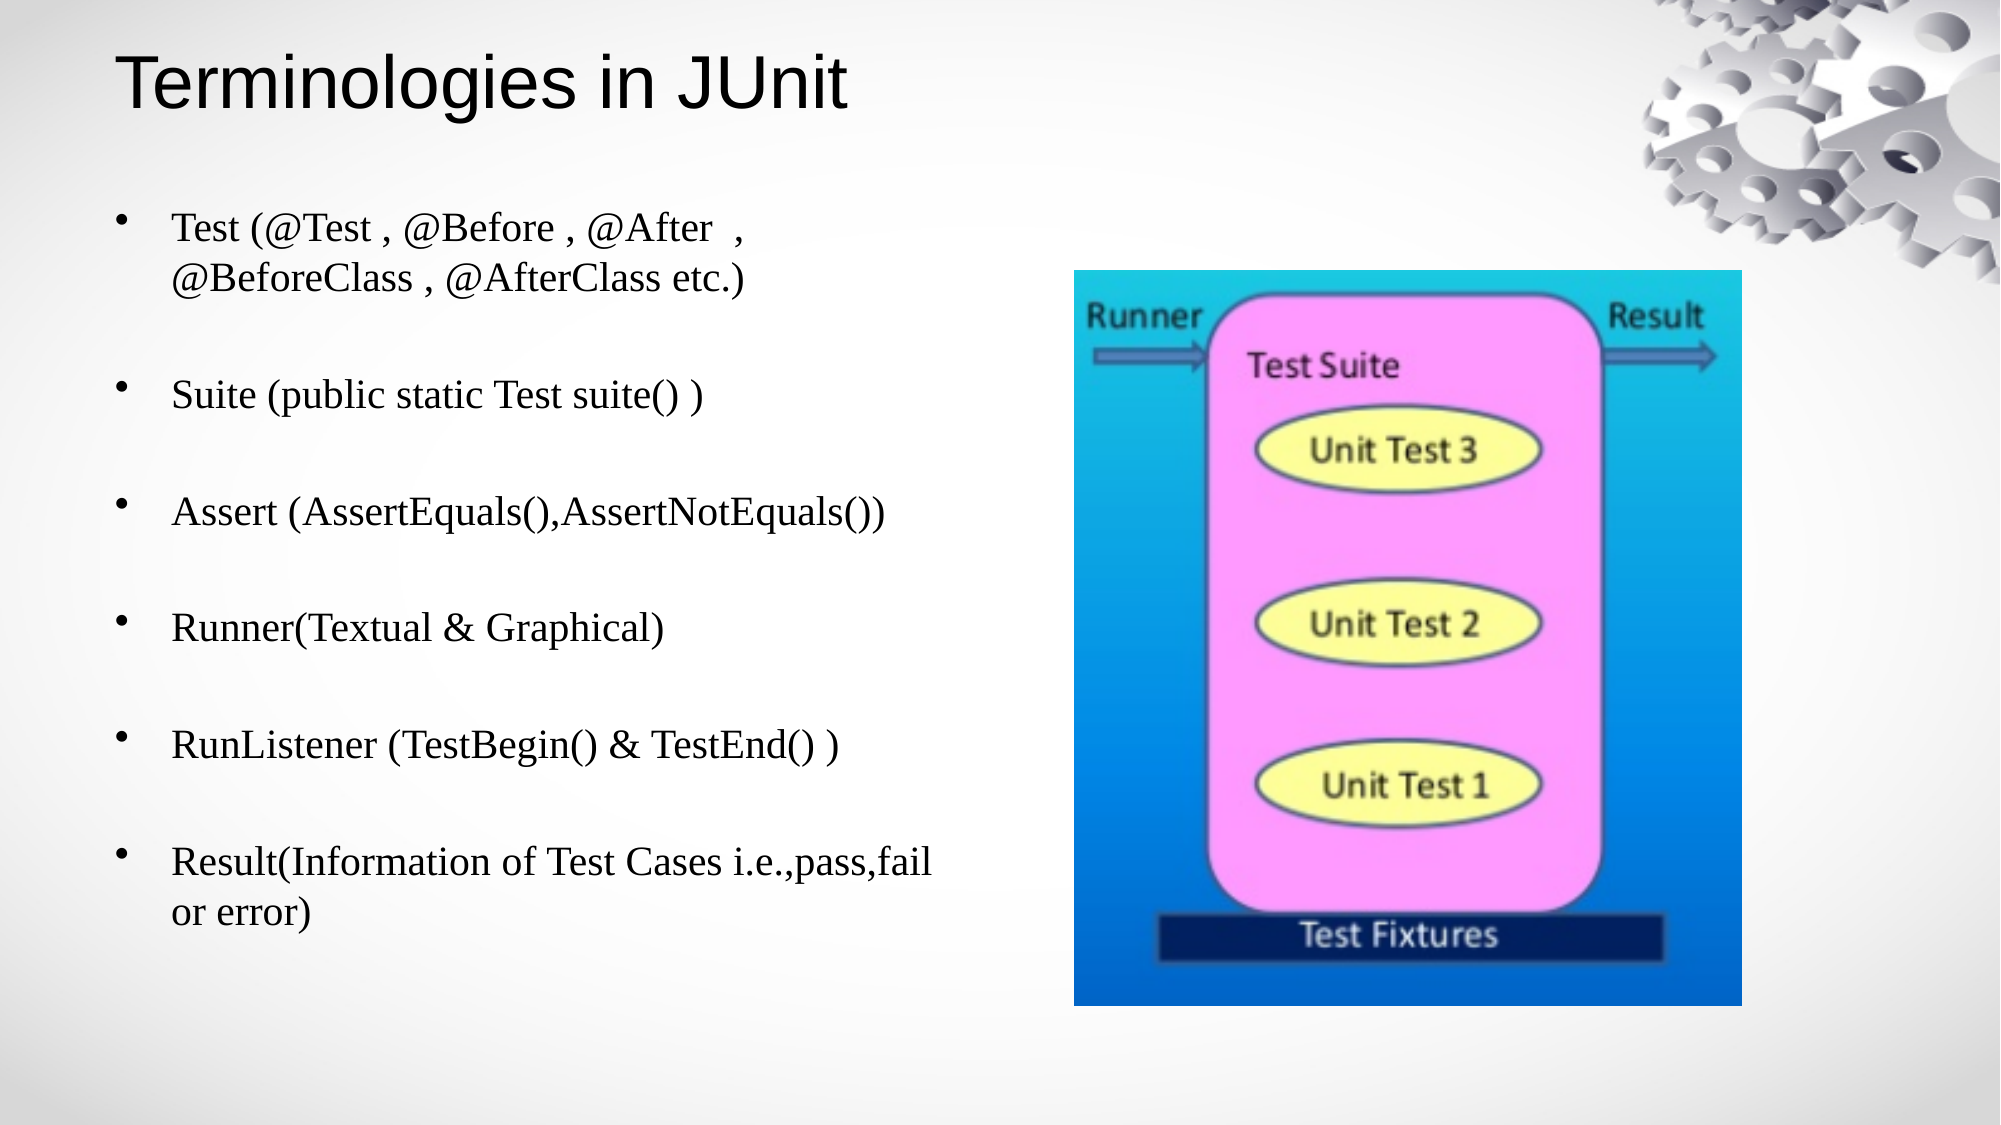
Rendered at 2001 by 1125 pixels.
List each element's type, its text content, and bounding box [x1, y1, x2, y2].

list Test (@Test , @Before , @After , @BeforeClass , @AfterClass etc.) Suite (public static Test suite() ) Assert (AssertEquals(),AssertNotEquals()) Runner(Textual & Graphical) RunListener (TestBegin() & TestEnd() ) Result(Information of Test Cases i.e.,pass,fail or error) [99, 192, 984, 1006]
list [1074, 270, 1742, 1006]
picture [0, 0, 2000, 1125]
title Terminologies in JUnit [99, 30, 1901, 127]
